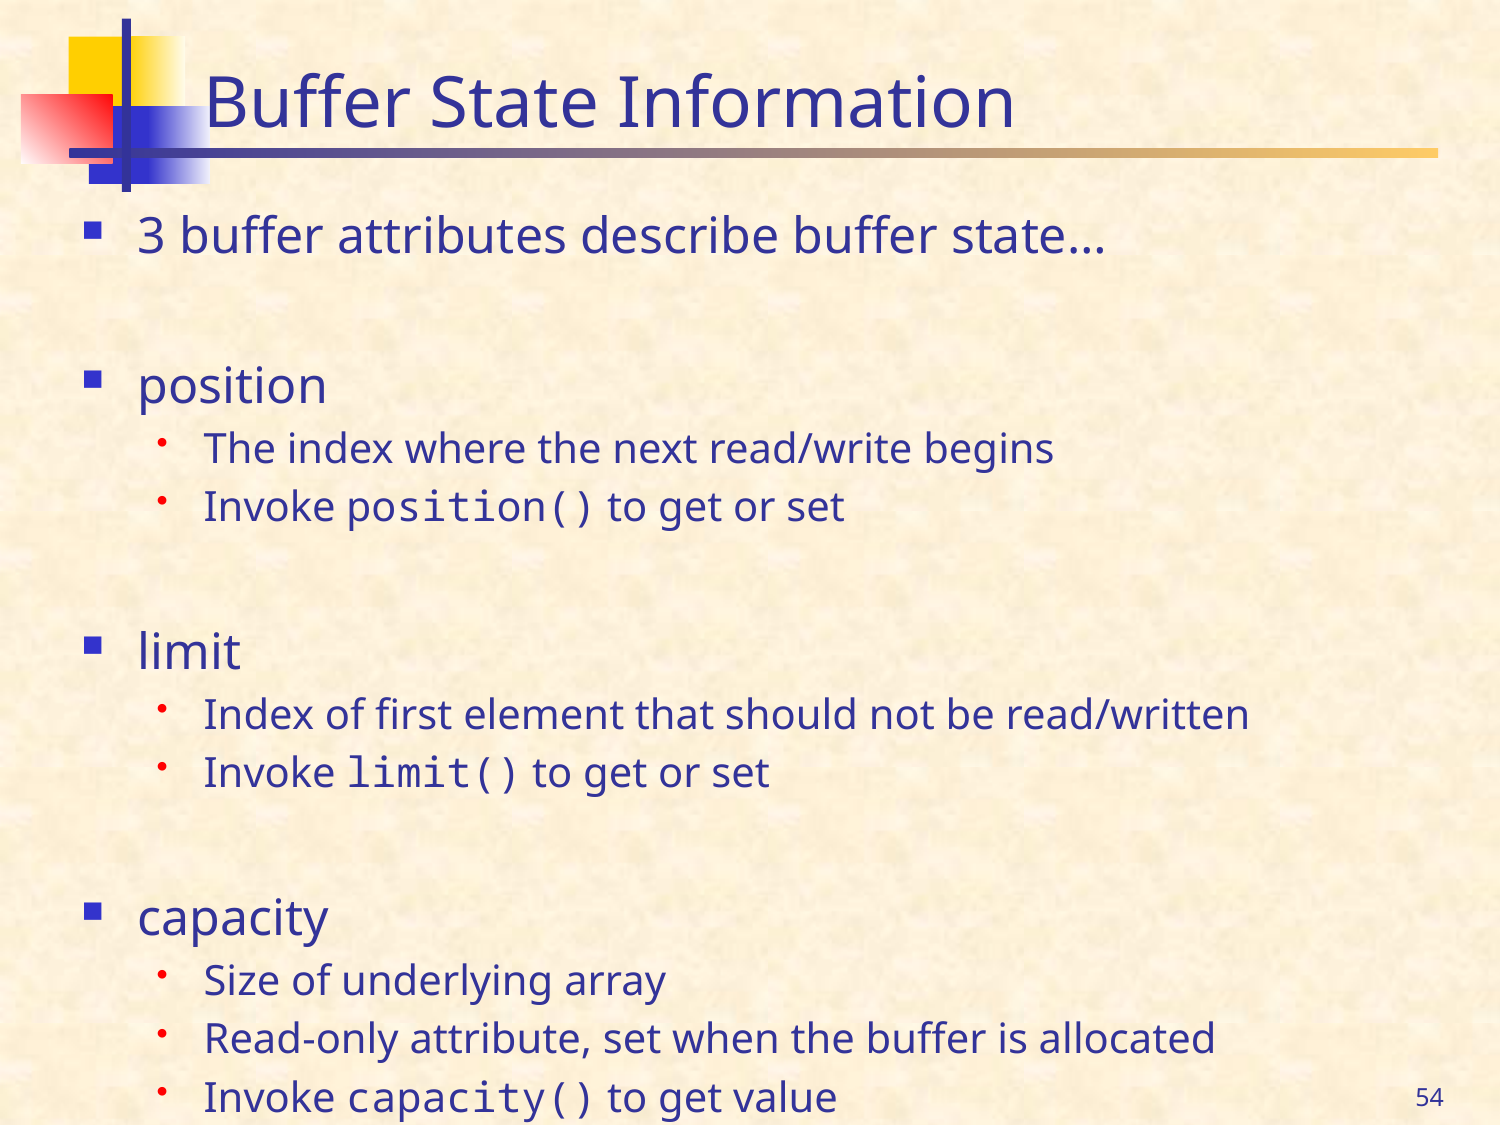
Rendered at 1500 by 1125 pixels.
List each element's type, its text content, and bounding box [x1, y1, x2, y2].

picture [0, 0, 1500, 1125]
title Buffer State Information [188, 34, 1468, 150]
footer 54 [983, 1047, 1460, 1123]
list 3 buffer attributes describe buffer state… position The index where the next read/write begins Invoke position() to get or set limit Index of first element that should not be read/written Invoke limit() to get or set capacity Size of underlying array Read-only attribute, set when the buffer is allocated Invoke capacity() to get value [66, 196, 1460, 1036]
